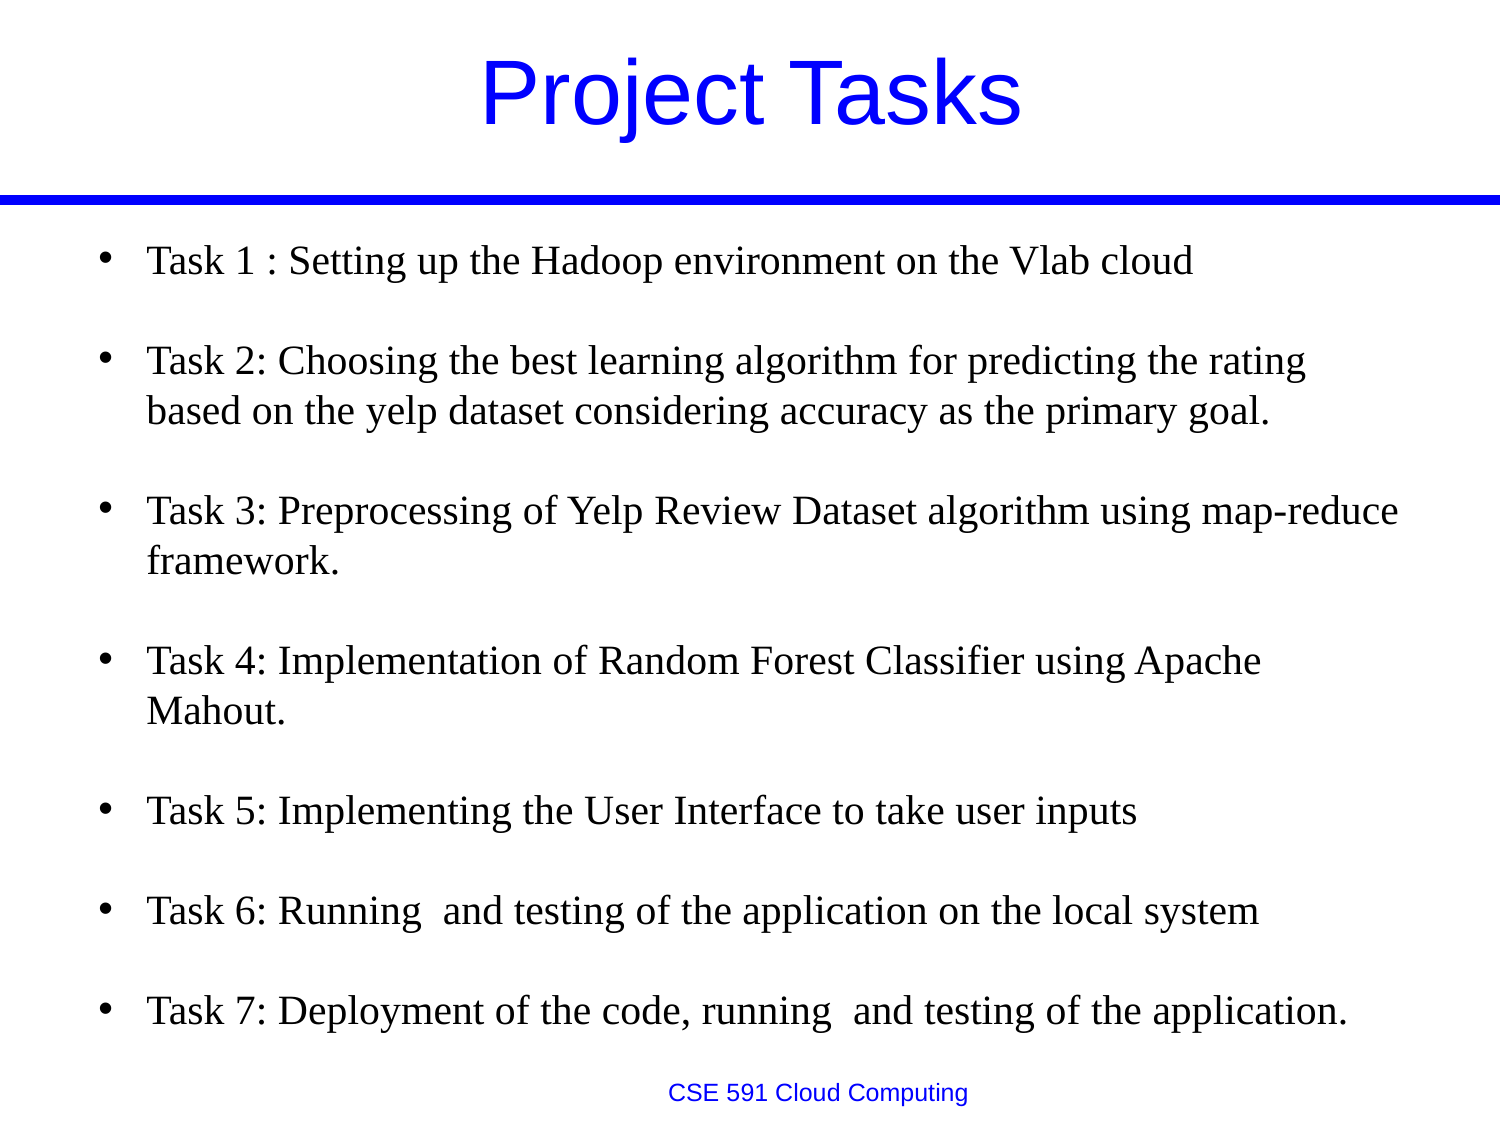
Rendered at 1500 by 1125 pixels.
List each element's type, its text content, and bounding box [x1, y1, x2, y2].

title Project Tasks [53, 0, 1450, 190]
list Task 1 : Setting up the Hadoop environment on the Vlab cloud Task 2: Choosing the best learning algorithm for predicting the rating based on the yelp dataset considering accuracy as the primary goal. Task 3: Preprocessing of Yelp Review Dataset algorithm using map-reduce framework. Task 4: Implementation of Random Forest Classifier using Apache Mahout. Task 5: Implementing the User Interface to take user inputs Task 6: Running and testing of the application on the local system Task 7: Deployment of the code, running and testing of the application. [75, 224, 1425, 1125]
